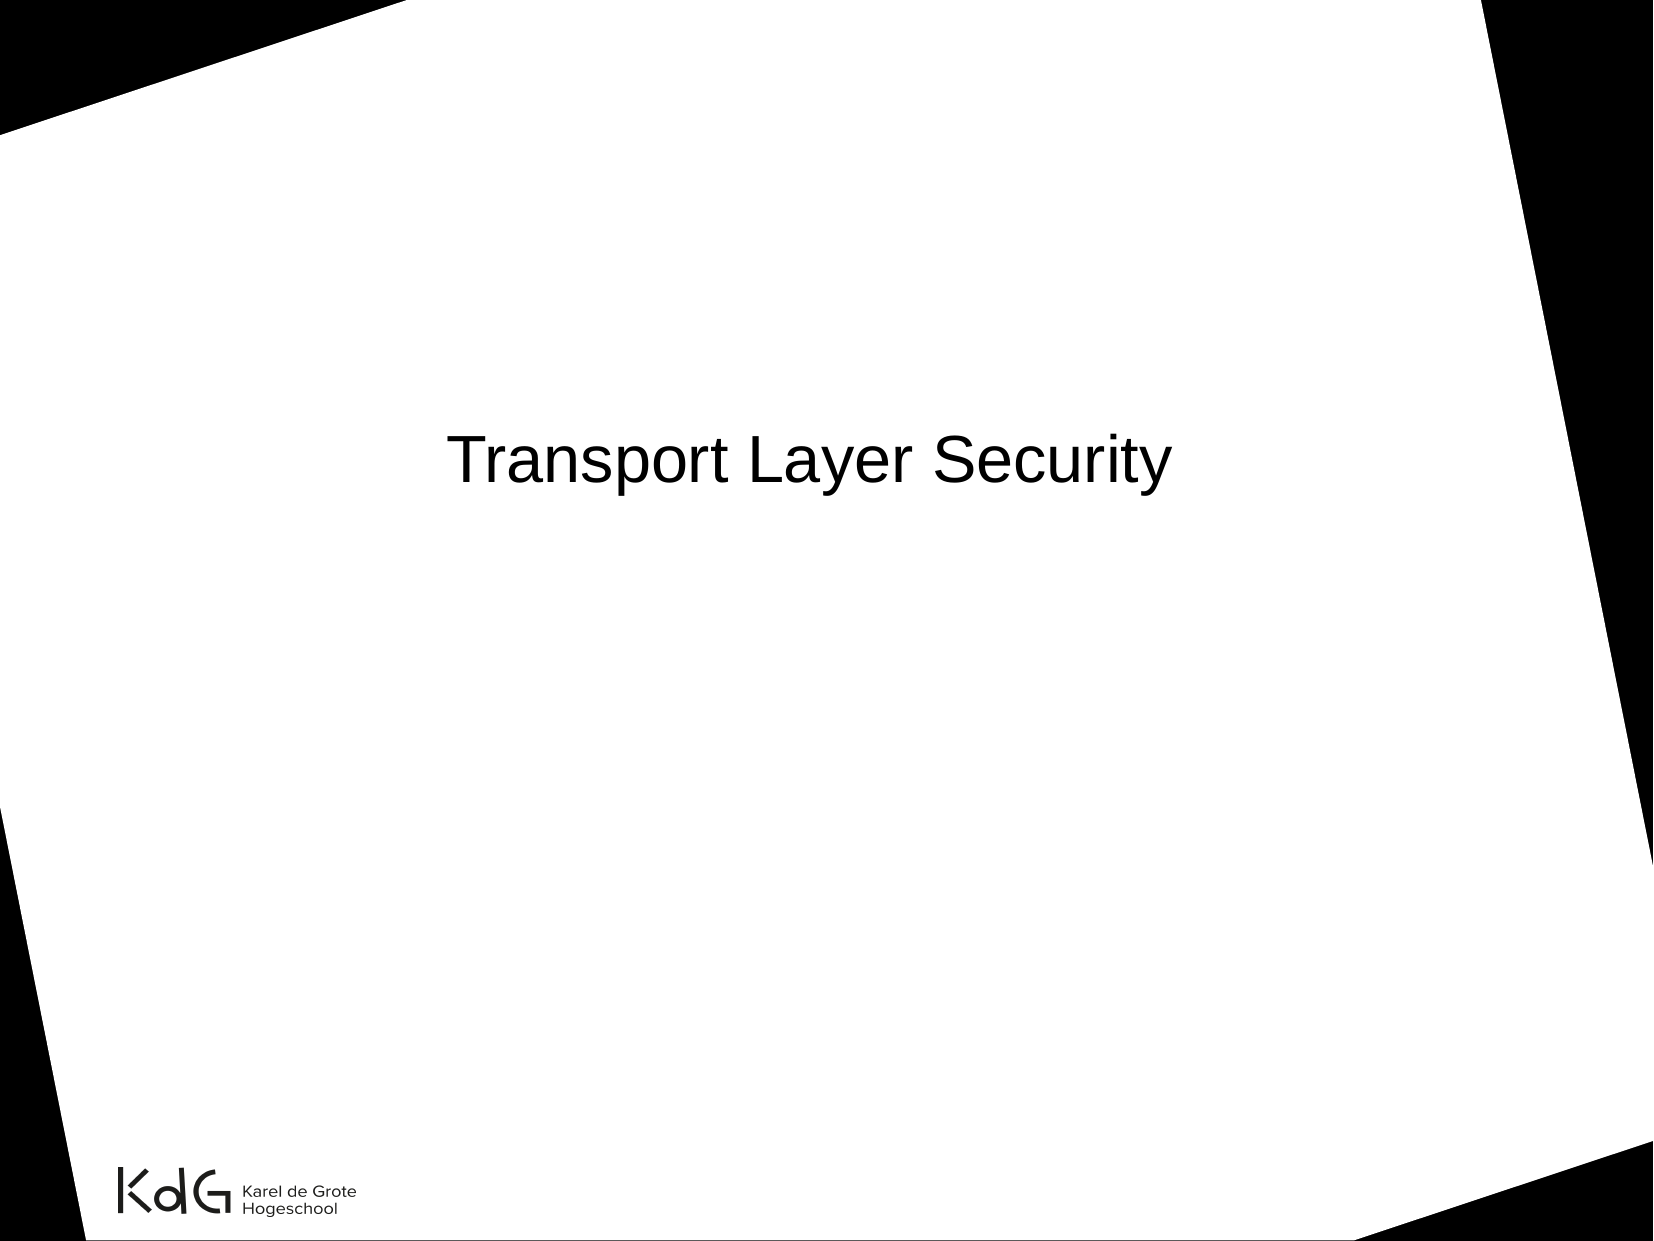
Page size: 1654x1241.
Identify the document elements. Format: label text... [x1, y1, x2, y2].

picture [118, 1167, 356, 1217]
text_box Transport Layer Security [119, 75, 1500, 917]
